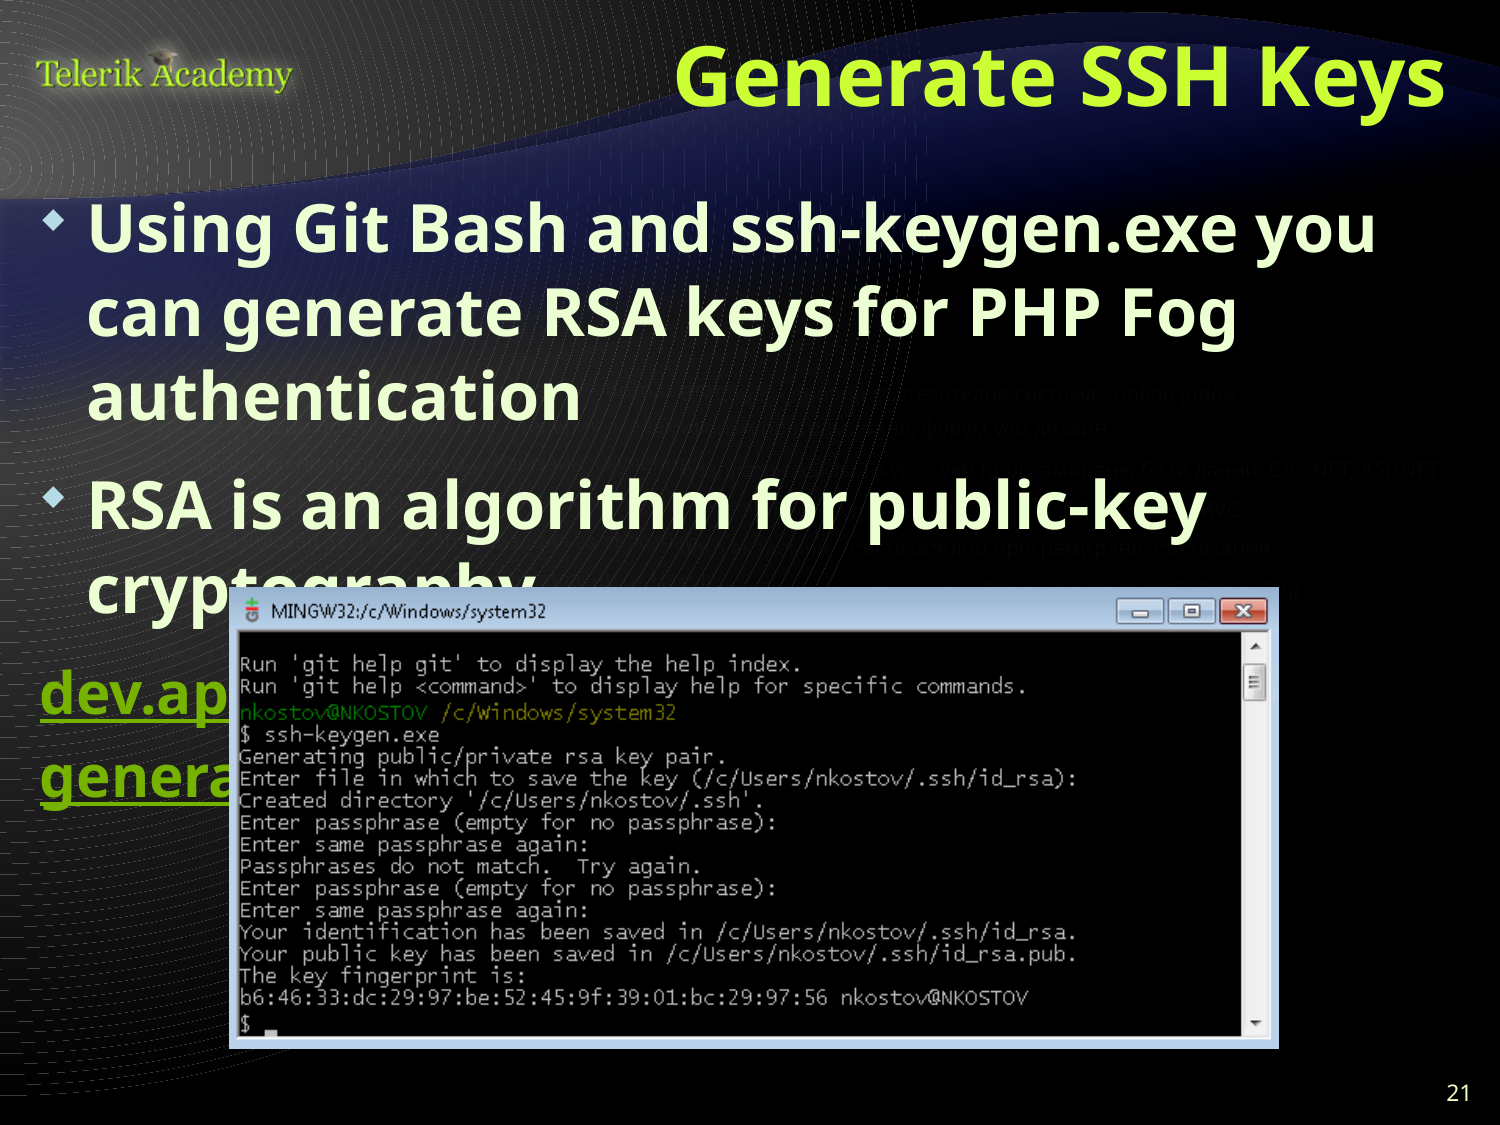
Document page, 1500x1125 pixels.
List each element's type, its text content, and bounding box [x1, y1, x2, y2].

slide_number 21 [1412, 1074, 1488, 1113]
picture [24, 37, 300, 108]
list Using Git Bash and ssh-keygen.exe you can generate RSA keys for PHP Fog authentication RSA is an algorithm for public-key cryptography dev.appfog.com/features/article/generating_a_ssh_key [24, 174, 1488, 1100]
picture [229, 587, 1279, 1049]
title Generate SSH Keys [300, 12, 1463, 150]
